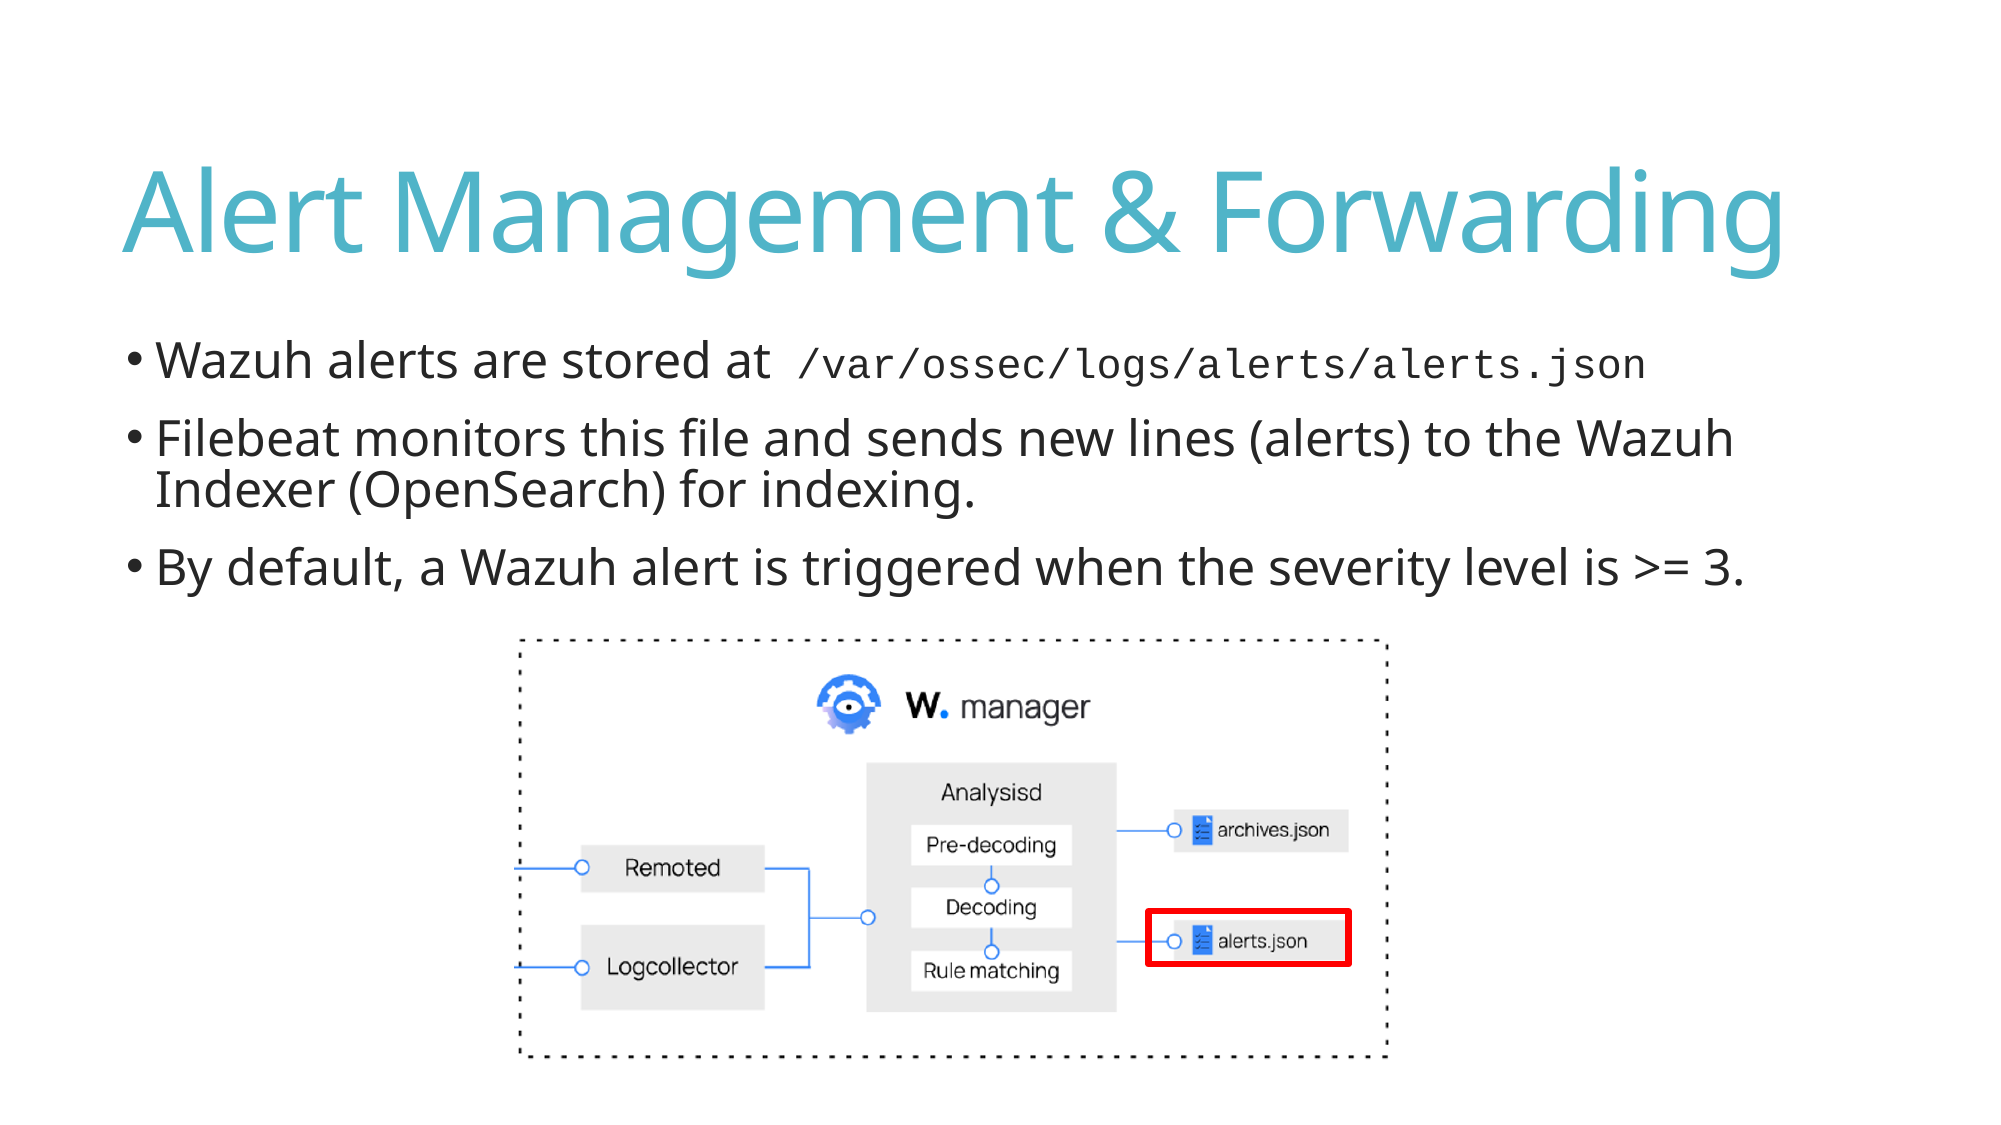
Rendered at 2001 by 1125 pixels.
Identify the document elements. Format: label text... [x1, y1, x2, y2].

list Wazuh alerts are stored at /var/ossec/logs/alerts/alerts.json Filebeat monitors this file and sends new lines (alerts) to the Wazuh Indexer (OpenSearch) for indexing. By default, a Wazuh alert is triggered when the severity level is >= 3. [111, 329, 1876, 948]
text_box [514, 630, 1398, 1066]
title Alert Management & Forwarding [107, 81, 1875, 354]
